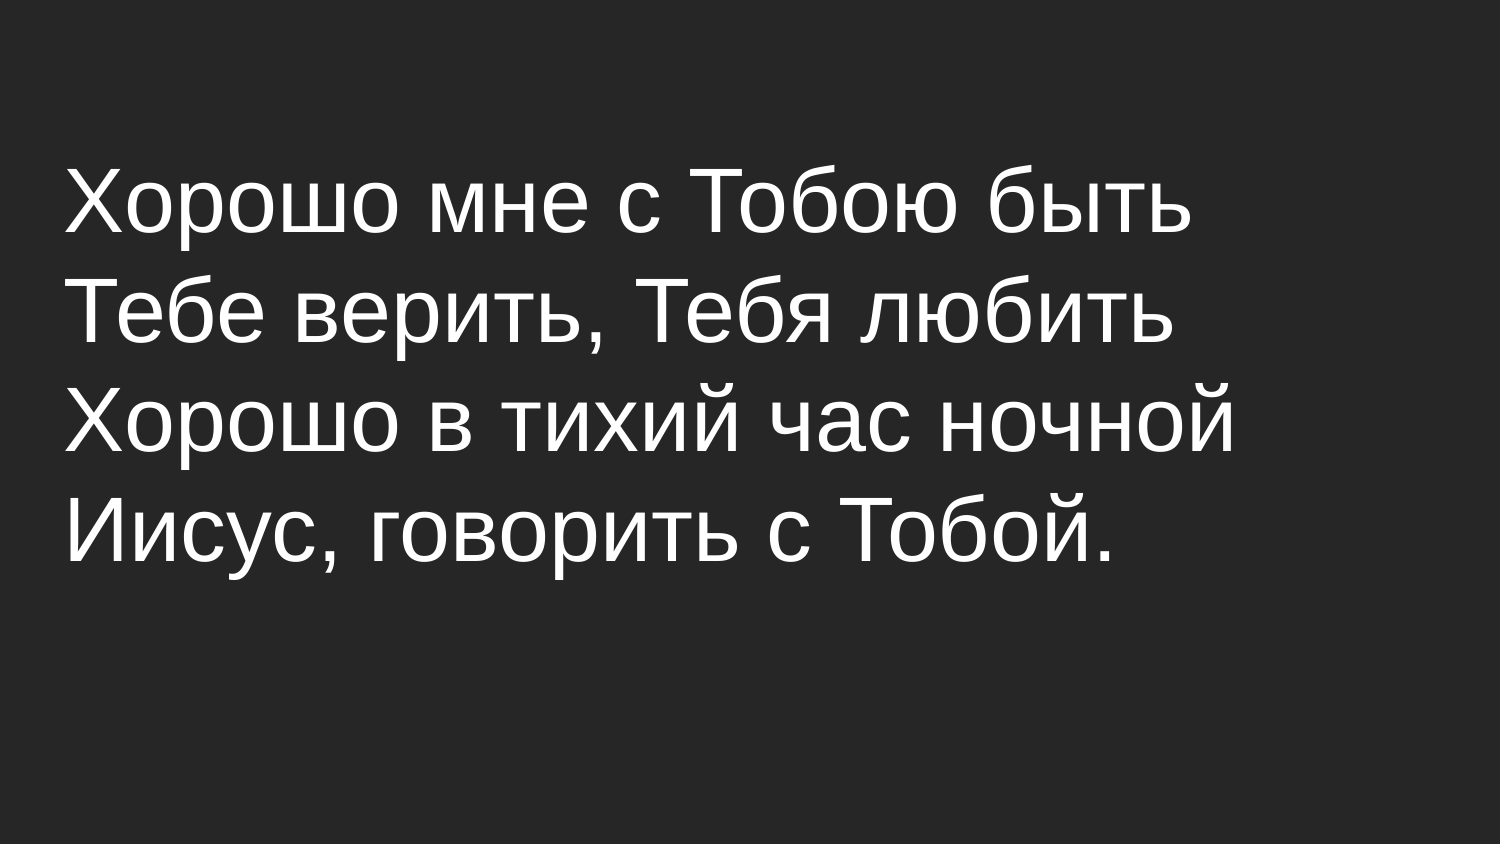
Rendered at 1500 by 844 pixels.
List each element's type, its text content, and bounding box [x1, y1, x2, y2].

text_box Хорошо мне с Тобою быть Тебе верить, Тебя любить Хорошо в тихий час ночной Иисус, говорить с Тобой. [63, 53, 1500, 668]
